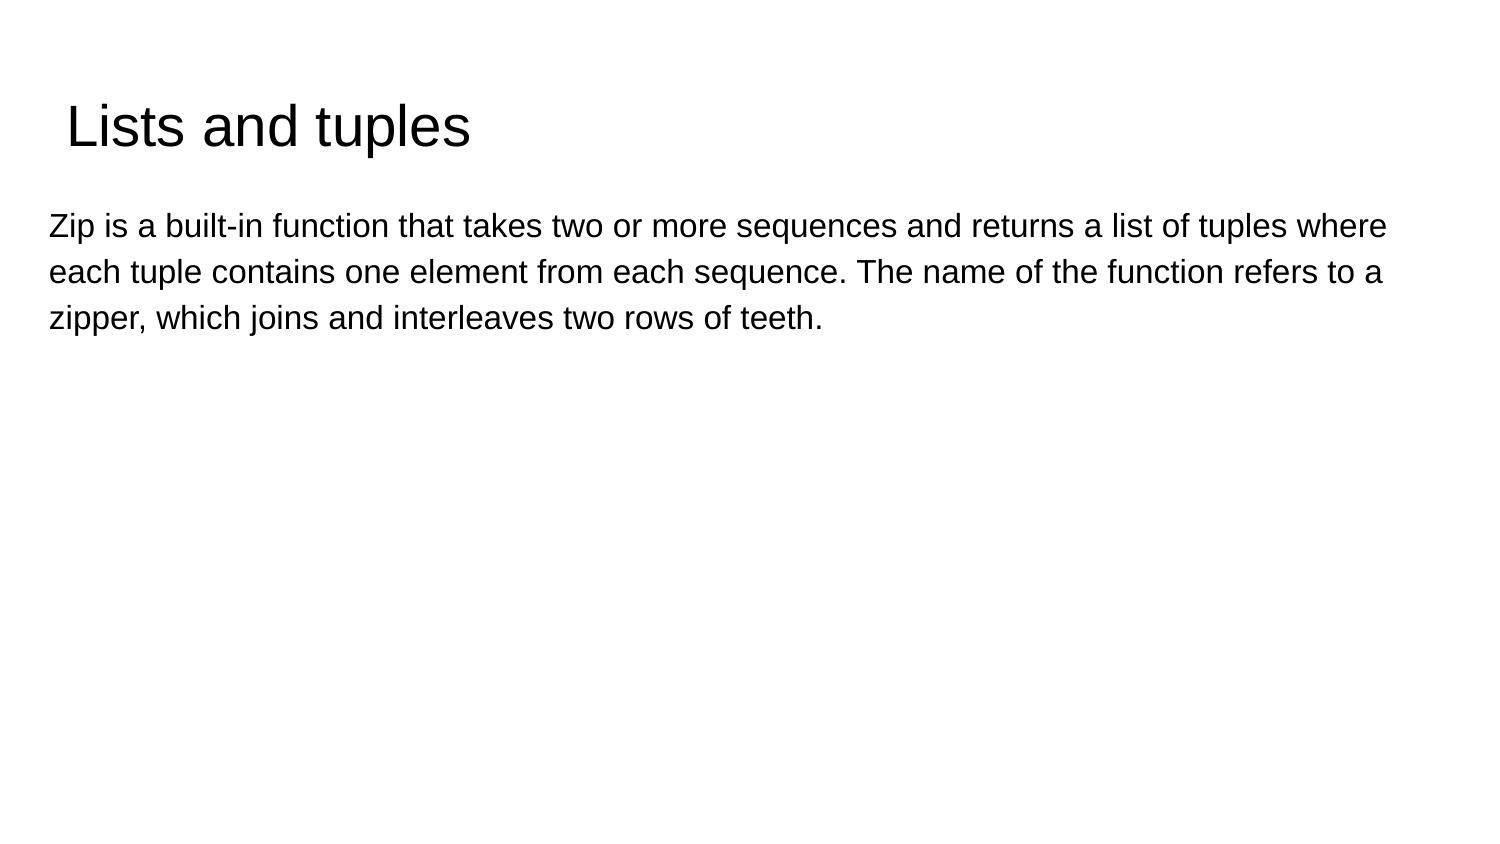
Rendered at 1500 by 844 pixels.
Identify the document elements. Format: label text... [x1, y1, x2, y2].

list Zip is a built-in function that takes two or more sequences and returns a list of tuples where each tuple contains one element from each sequence. The name of the function refers to a zipper, which joins and interleaves two rows of teeth. [33, 183, 1432, 744]
title Lists and tuples [51, 72, 1449, 167]
